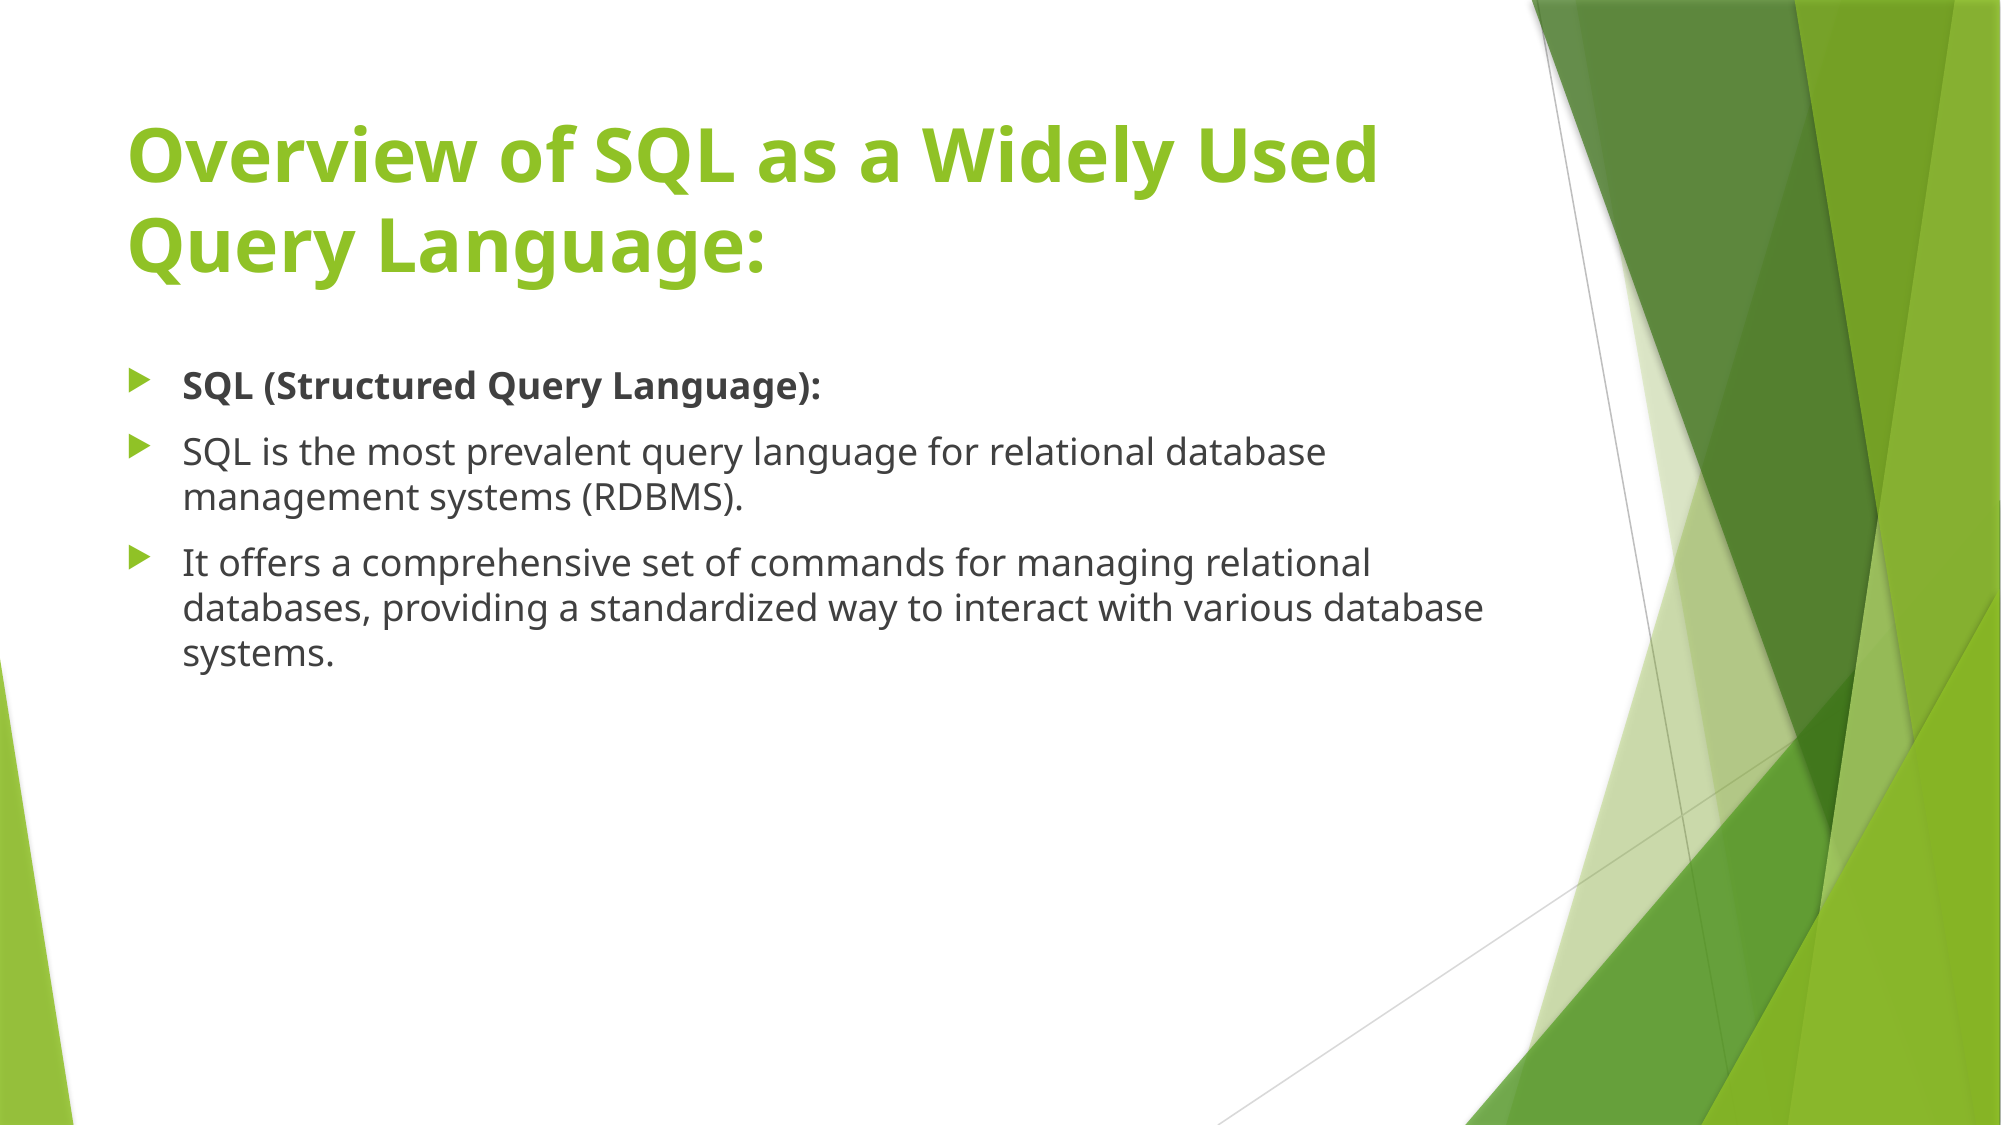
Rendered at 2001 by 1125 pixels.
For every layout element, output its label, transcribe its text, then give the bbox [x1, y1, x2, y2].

title Overview of SQL as a Widely Used Query Language: [111, 99, 1522, 317]
list SQL (Structured Query Language): SQL is the most prevalent query language for relational database management systems (RDBMS). It offers a comprehensive set of commands for managing relational databases, providing a standardized way to interact with various database systems. [111, 354, 1522, 992]
